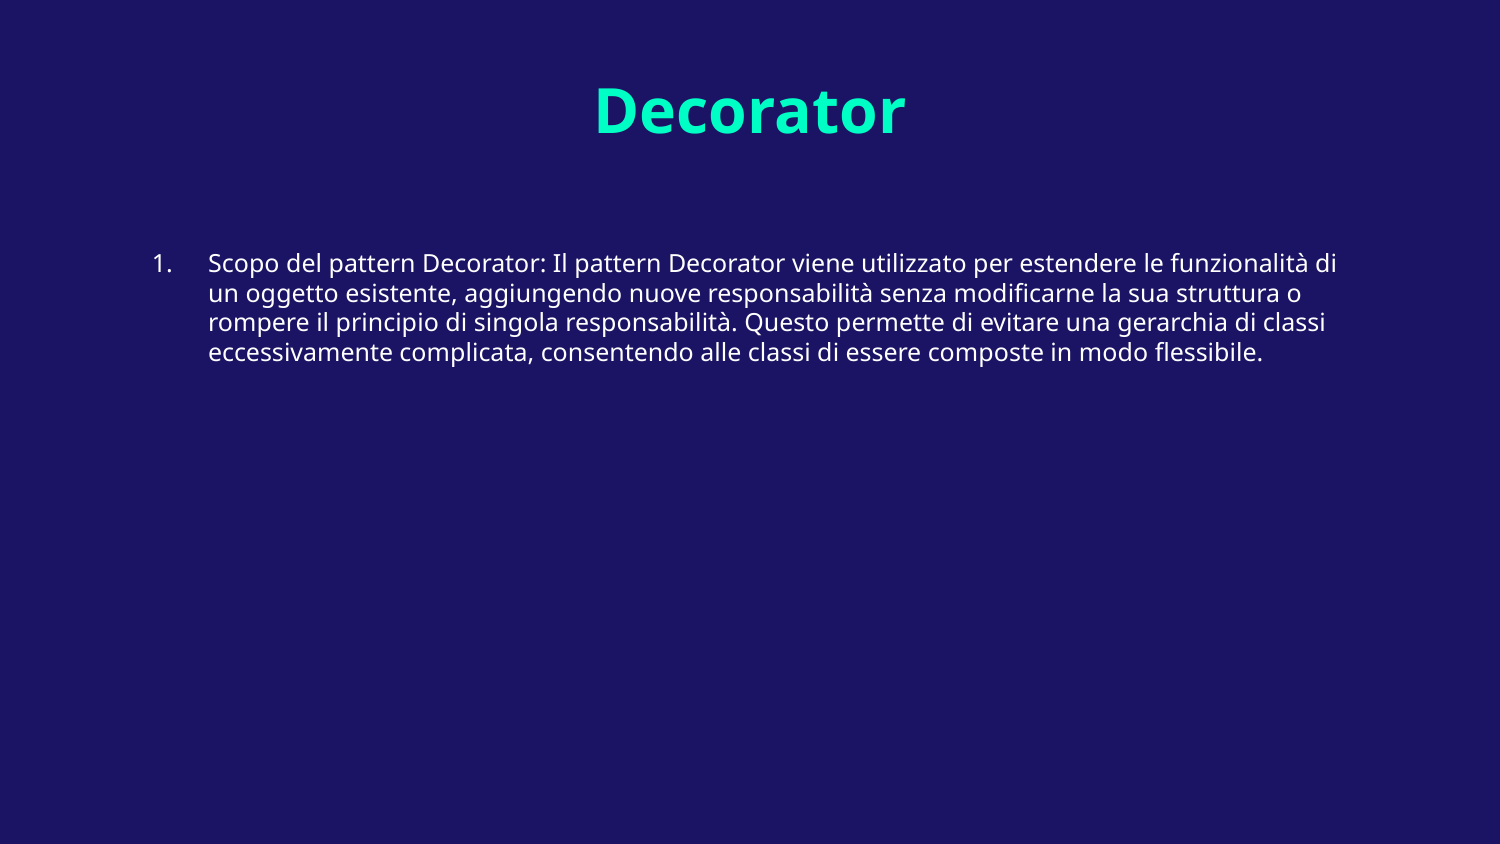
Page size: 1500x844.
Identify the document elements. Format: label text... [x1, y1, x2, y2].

title Decorator [209, 56, 1291, 232]
subtitle Scopo del pattern Decorator: Il pattern Decorator viene utilizzato per estendere le funzionalità di un oggetto esistente, aggiungendo nuove responsabilità senza modificarne la sua struttura o rompere il principio di singola responsabilità. Questo permette di evitare una gerarchia di classi eccessivamente complicata, consentendo alle classi di essere composte in modo flessibile. [118, 232, 1382, 708]
